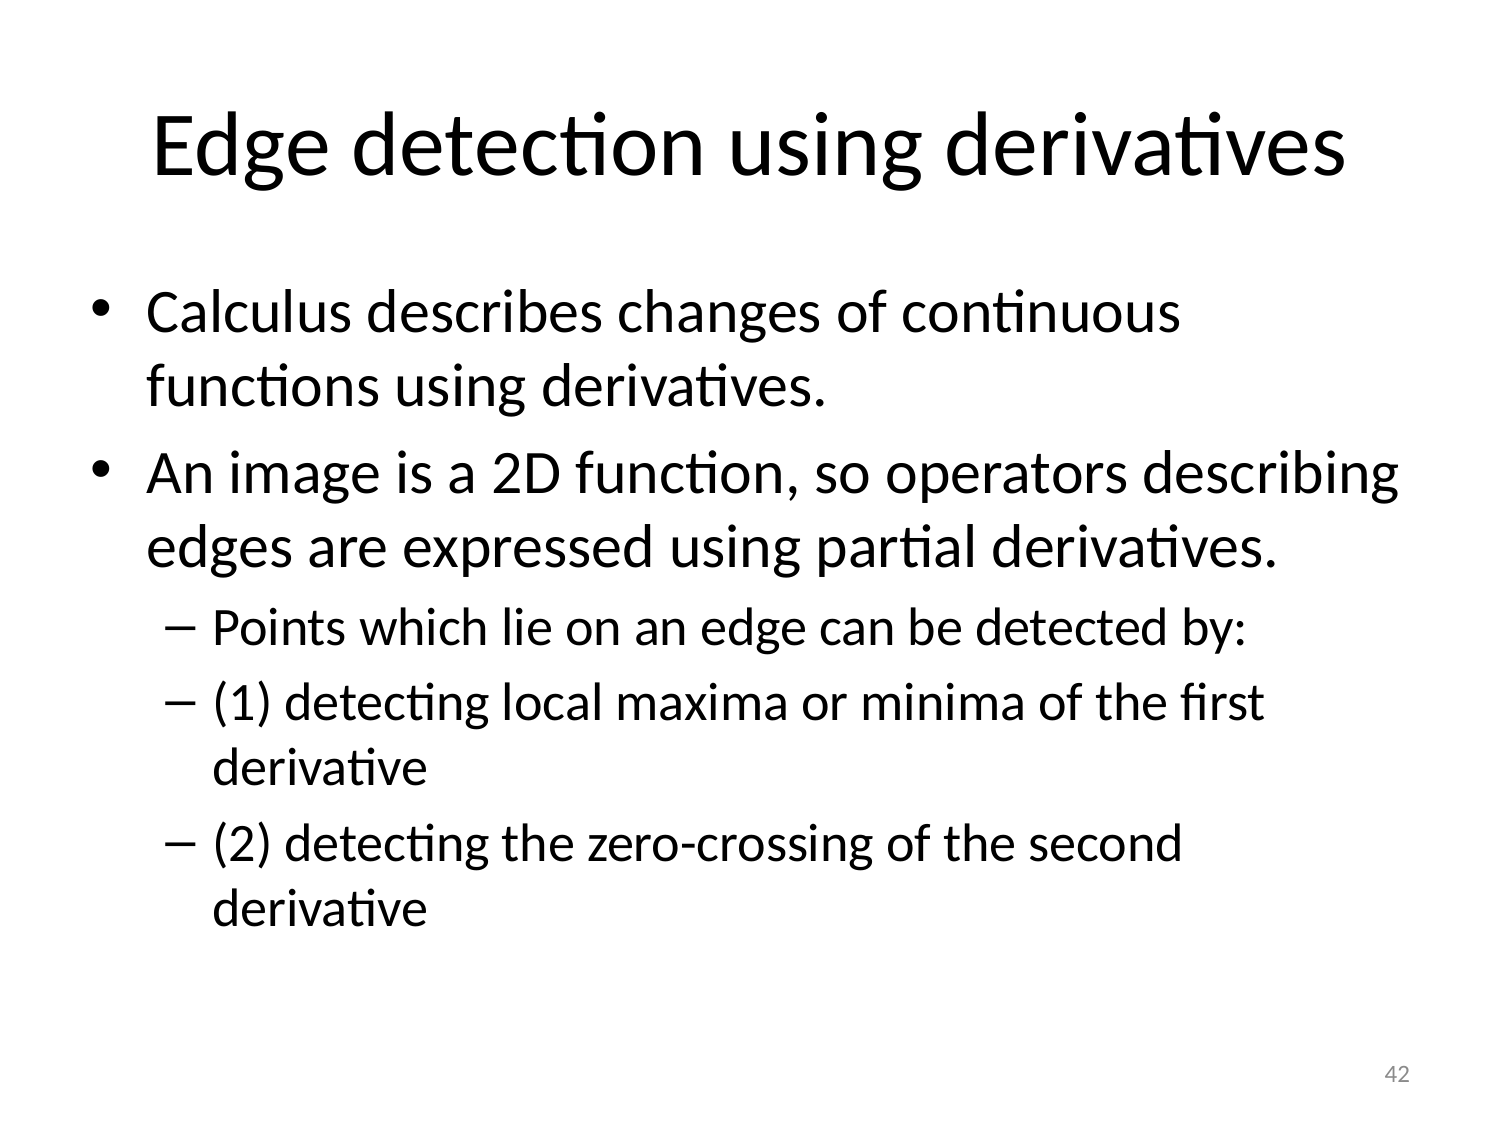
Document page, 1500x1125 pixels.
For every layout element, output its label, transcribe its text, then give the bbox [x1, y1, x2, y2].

title Edge detection using derivatives [75, 45, 1425, 233]
slide_number 42 [1074, 1042, 1425, 1103]
list Calculus describes changes of continuous functions using derivatives. An image is a 2D function, so operators describing edges are expressed using partial derivatives. Points which lie on an edge can be detected by: (1) detecting local maxima or minima of the first derivative (2) detecting the zero-crossing of the second derivative [75, 262, 1425, 1005]
